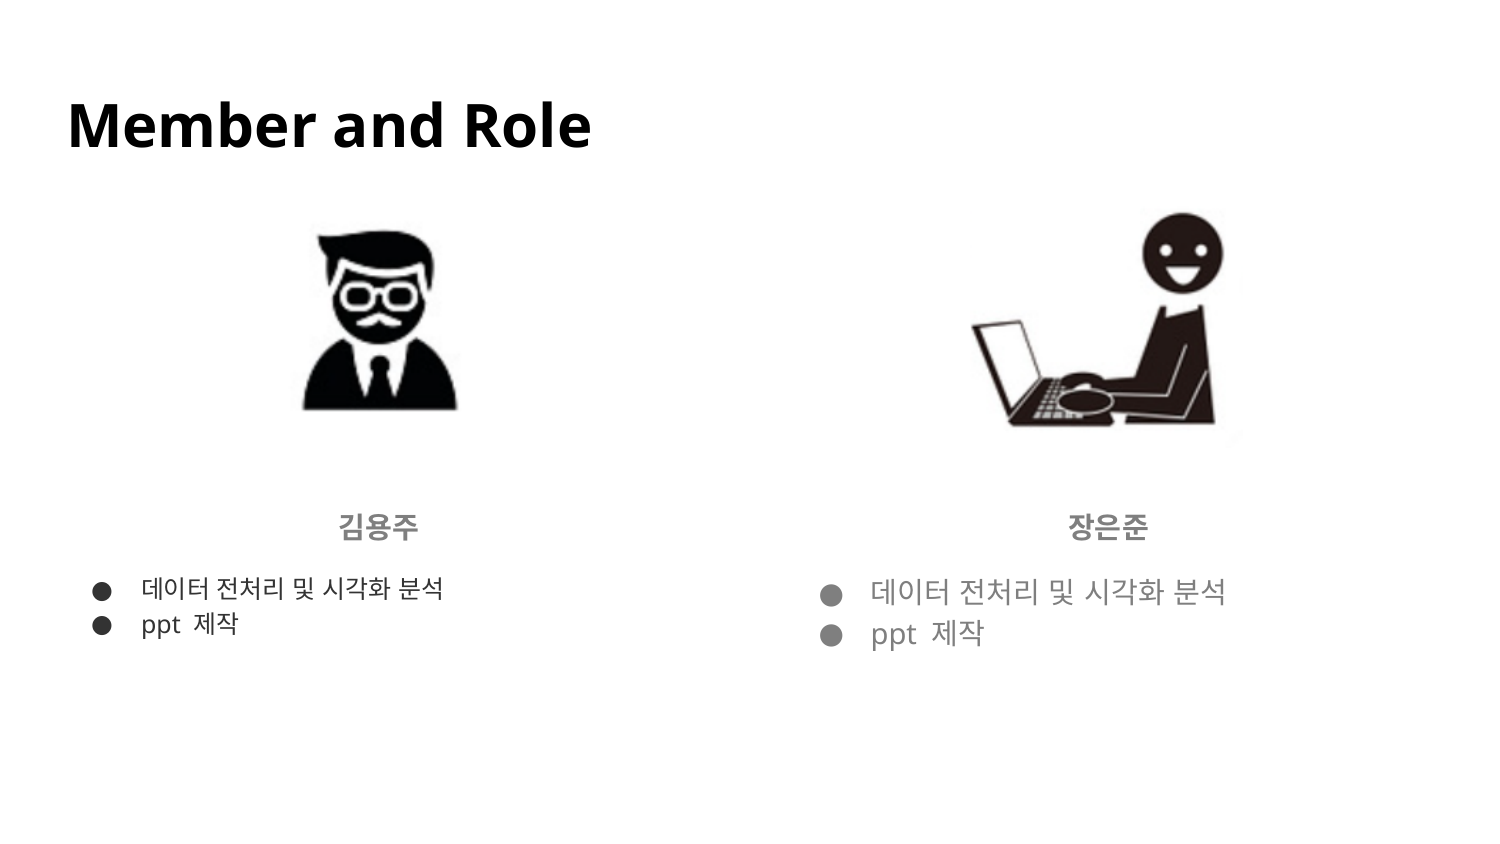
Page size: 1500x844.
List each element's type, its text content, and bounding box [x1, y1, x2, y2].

list 김용주 데이터 전처리 및 시각화 분석 ppt 제작 [51, 489, 708, 771]
title Member and Role [51, 72, 1449, 176]
picture [257, 201, 501, 448]
list 장은준 데이터 전처리 및 시각화 분석 ppt 제작 [780, 489, 1437, 844]
picture [970, 196, 1243, 448]
